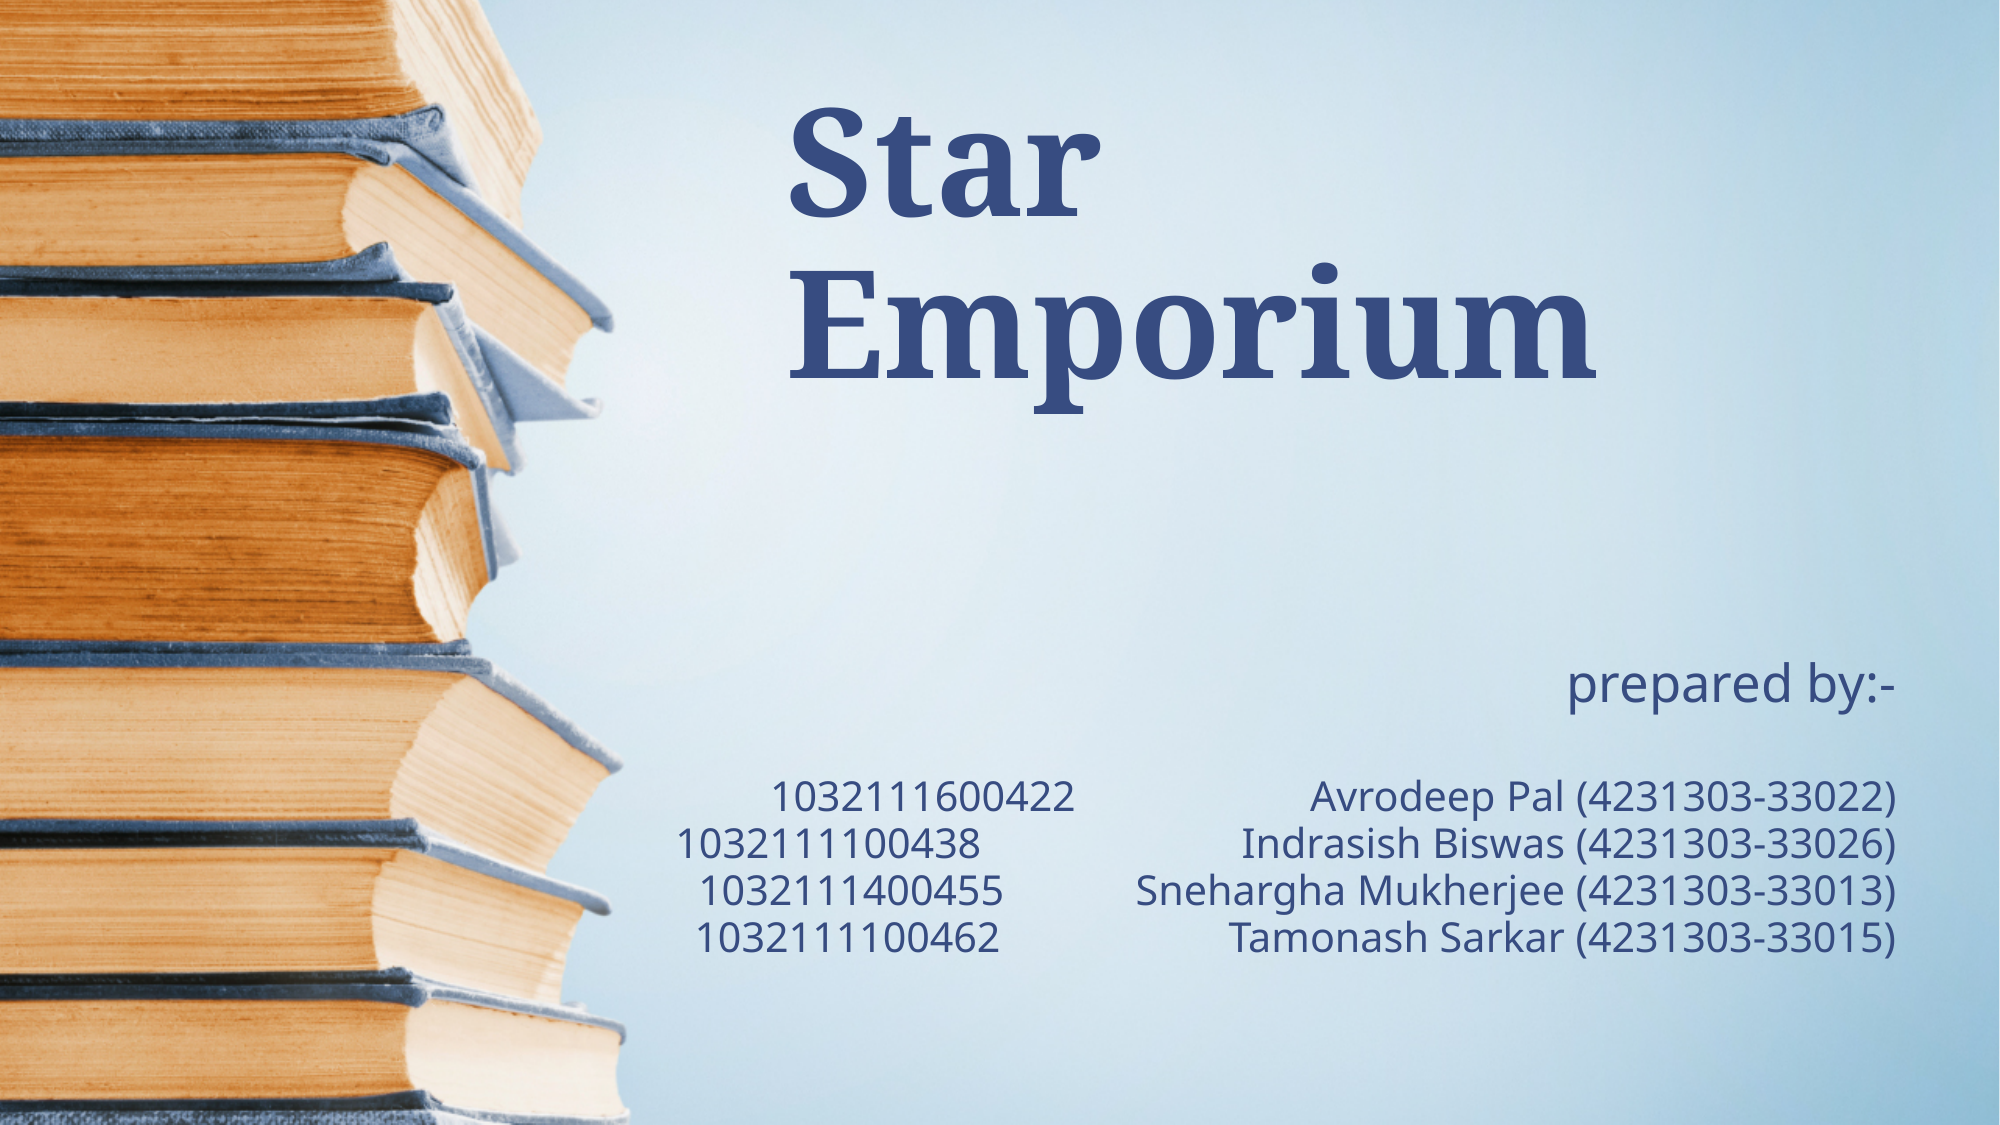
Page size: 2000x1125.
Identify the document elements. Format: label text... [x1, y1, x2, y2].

subtitle prepared by:- 1032111600422 Avrodeep Pal (4231303-33022) 1032111100438 Indrasish Biswas (4231303-33026) 1032111400455 Snehargha Mukherjee (4231303-33013) 1032111100462 Tamonash Sarkar (4231303-33015) [645, 645, 1917, 1013]
picture [0, 0, 2000, 1125]
title Star Emporium [766, 245, 1917, 421]
